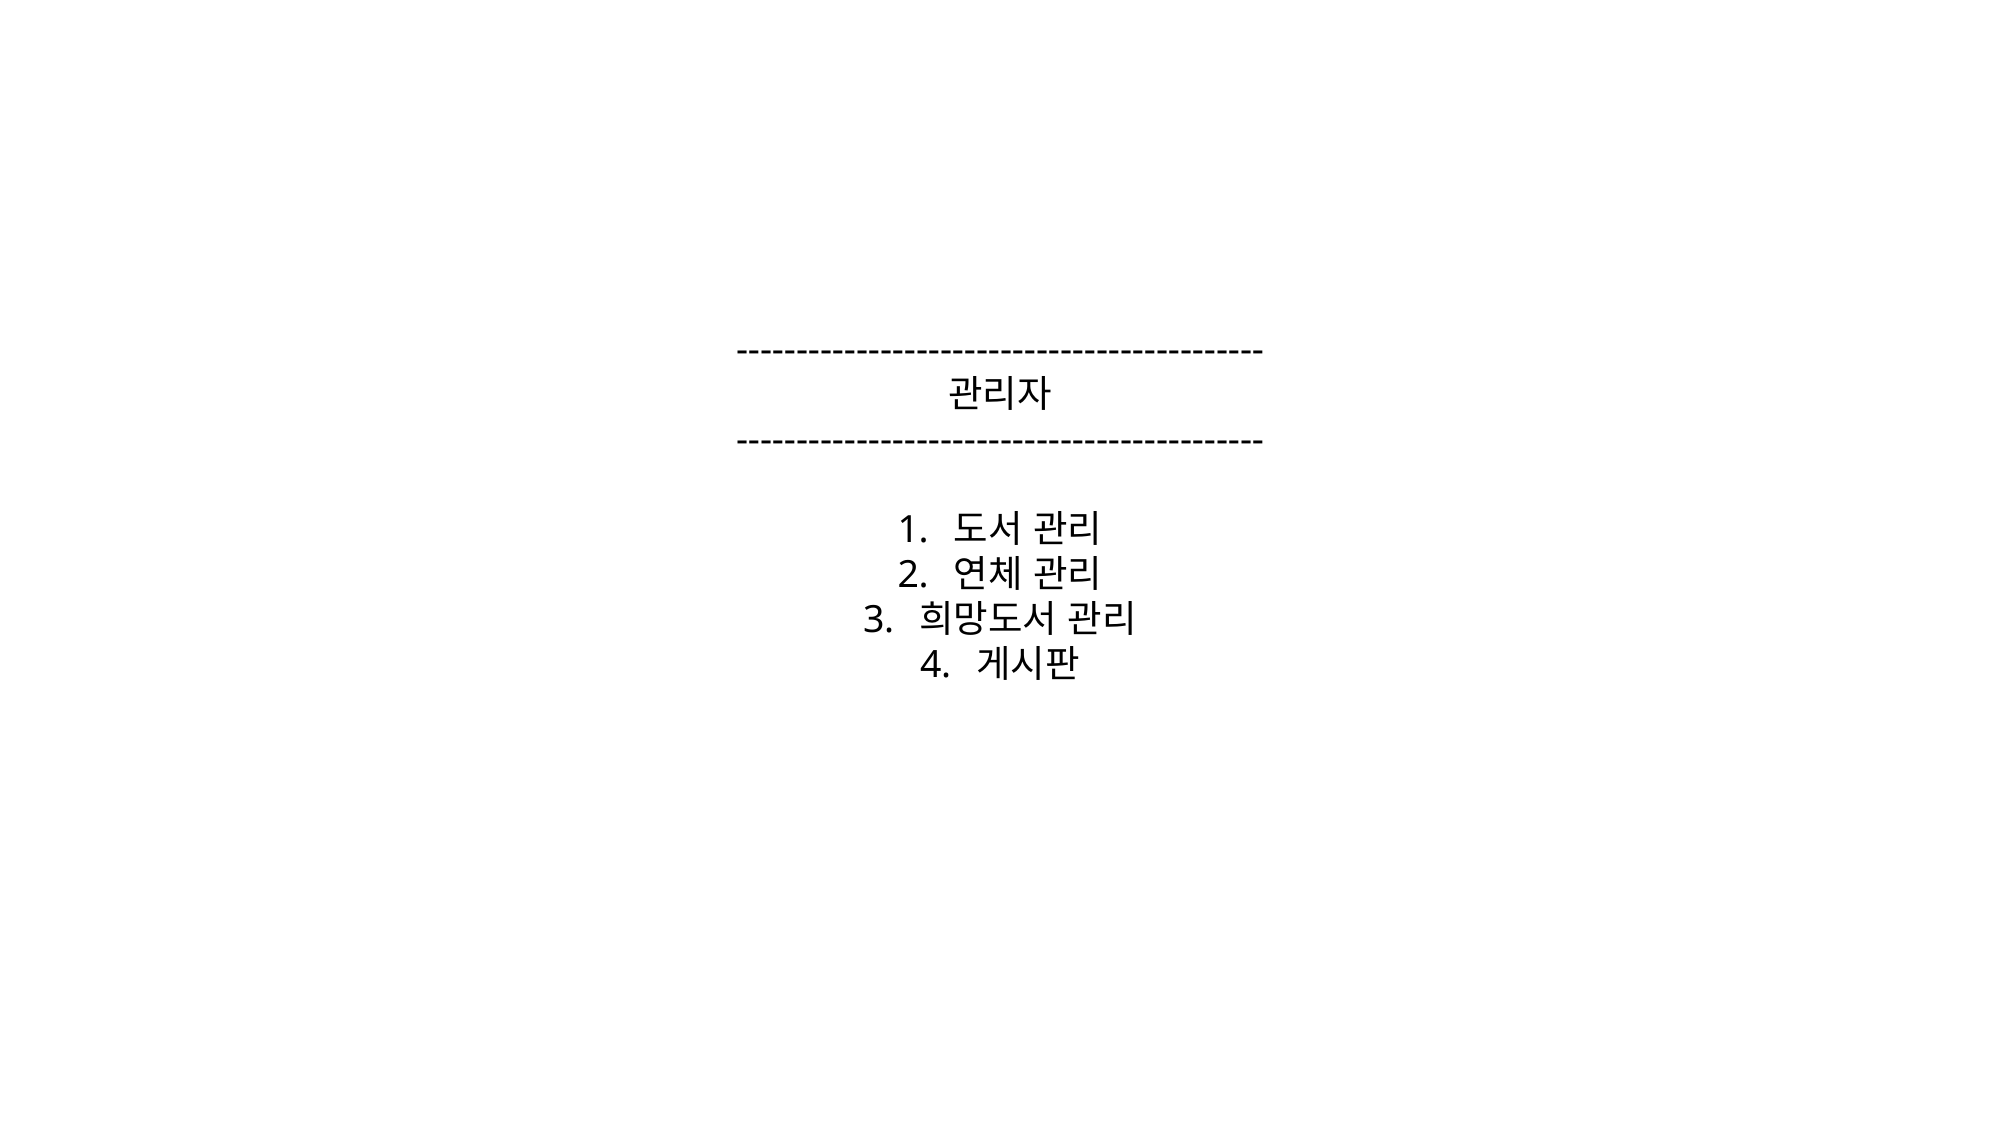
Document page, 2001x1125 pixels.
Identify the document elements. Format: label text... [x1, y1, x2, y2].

text_box -------------------------------------------- 관리자 -------------------------------------------- 도서 관리 연체 관리 희망도서 관리 게시판 [628, 317, 1372, 693]
